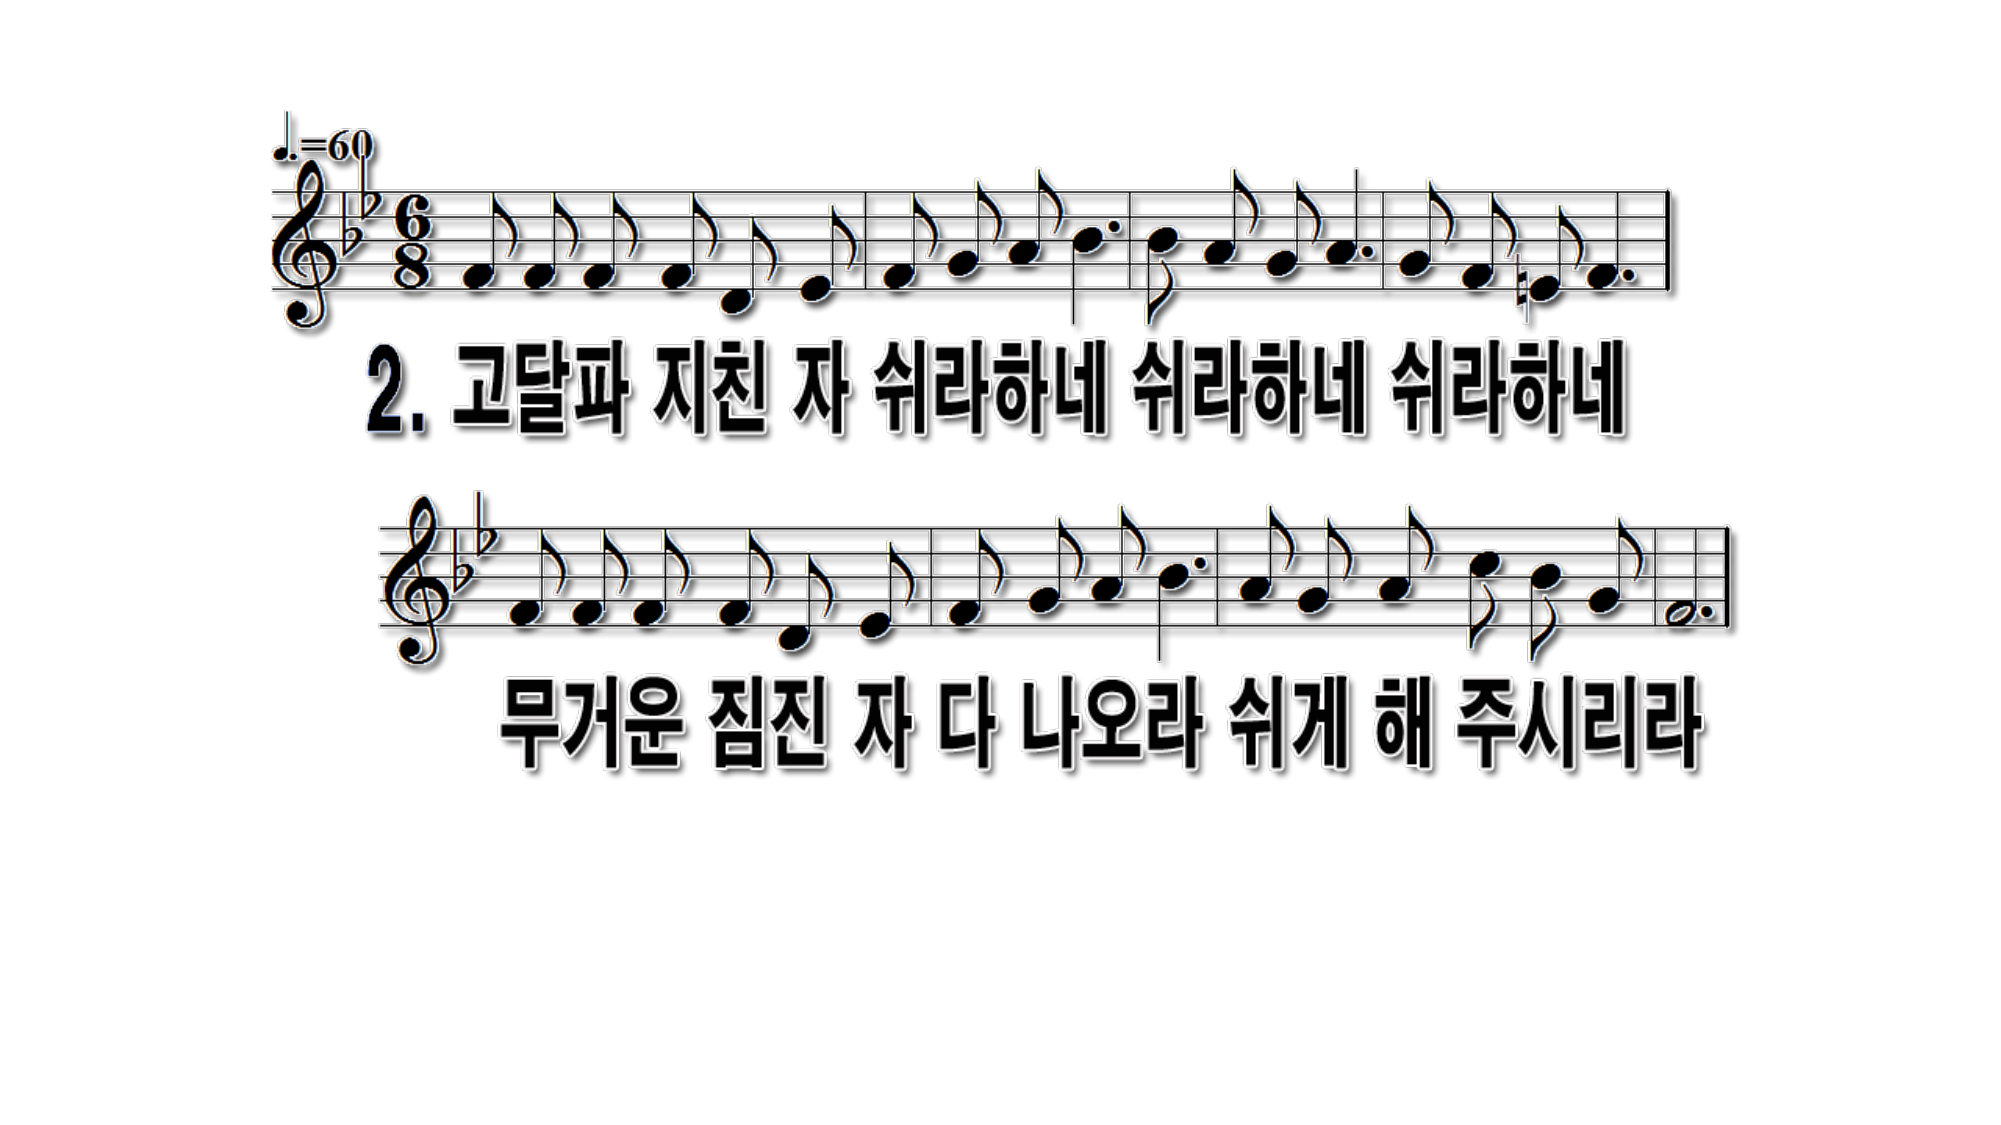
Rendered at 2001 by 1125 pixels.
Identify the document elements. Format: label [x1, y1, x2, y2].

picture [249, 0, 1750, 835]
